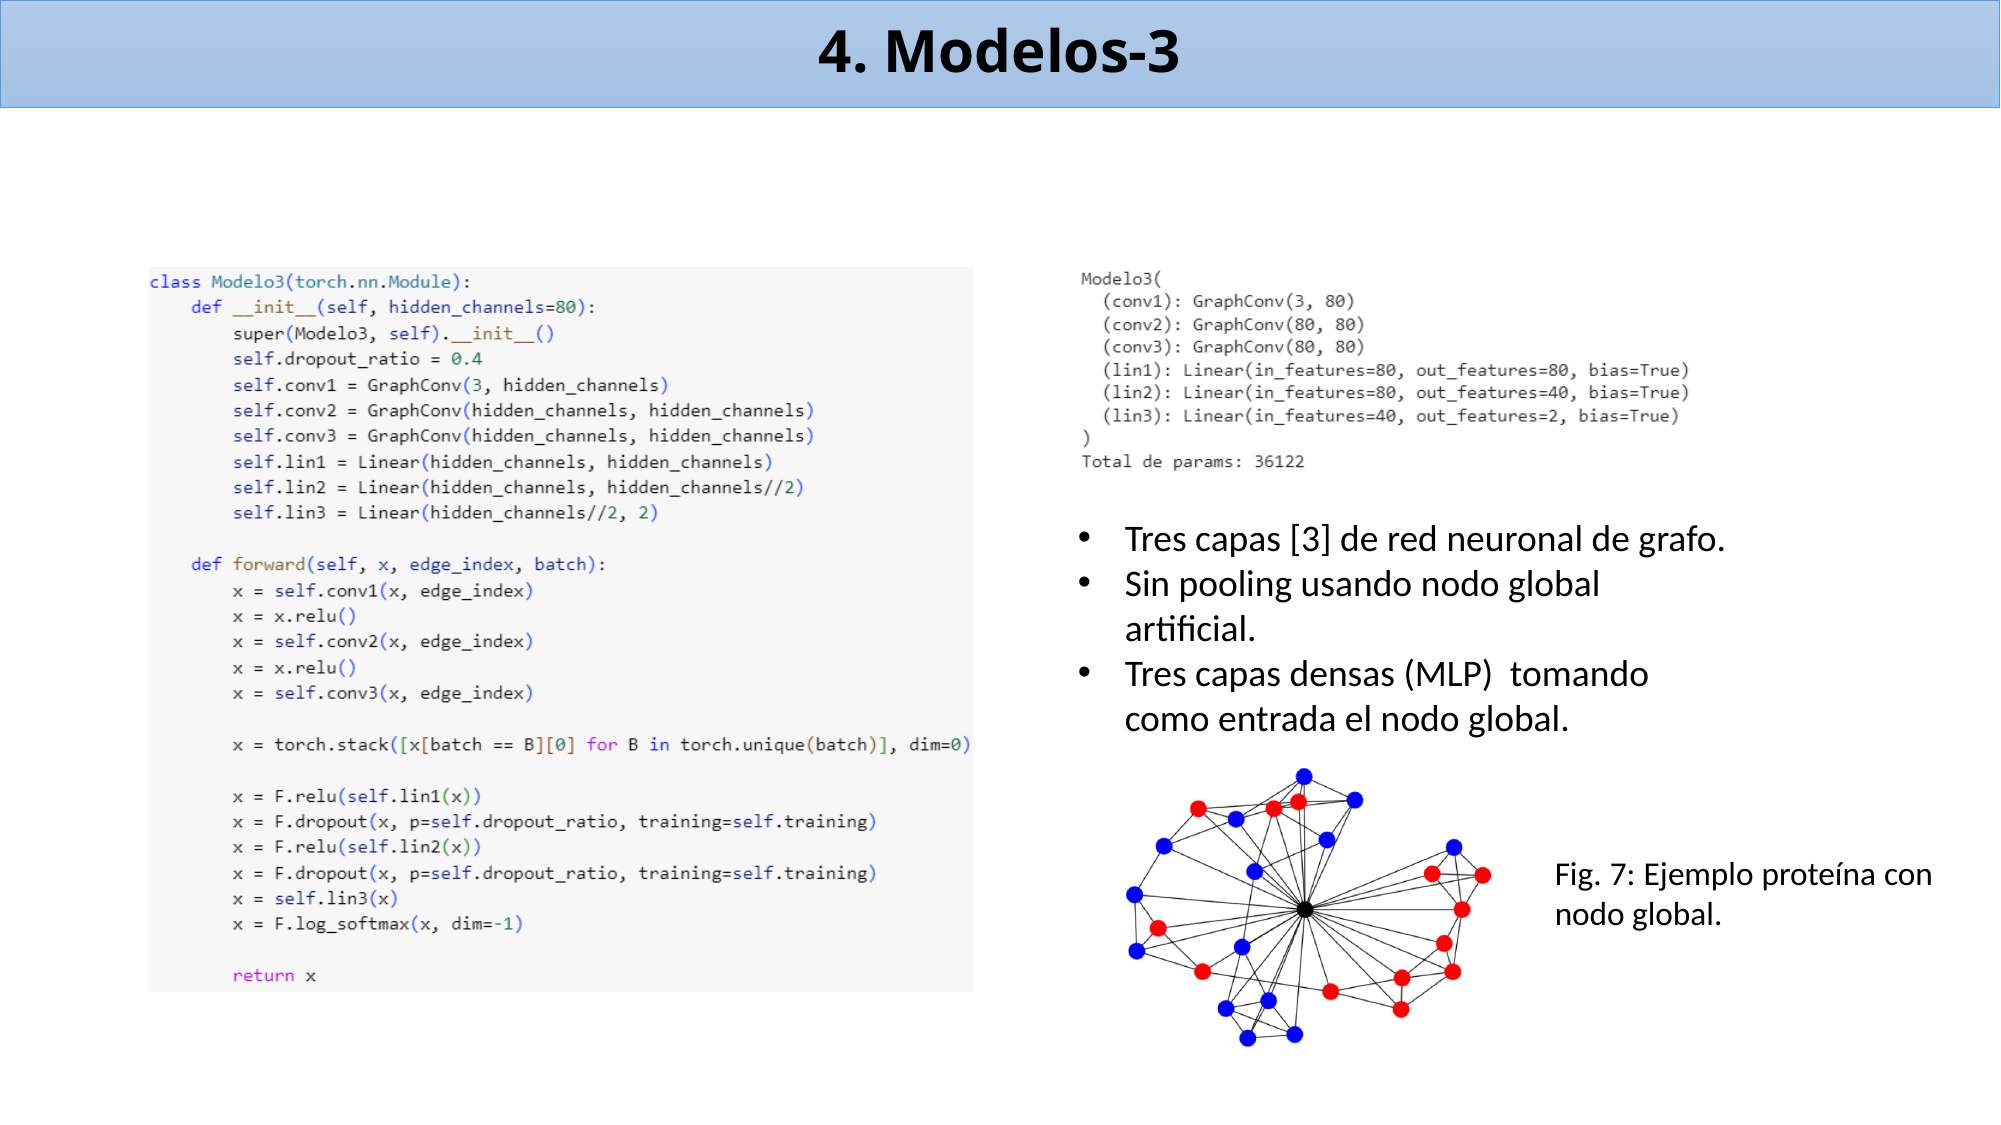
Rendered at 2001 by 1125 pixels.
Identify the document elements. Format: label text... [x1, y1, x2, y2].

picture [1116, 756, 1502, 1062]
title 4. Modelos-3 [0, 0, 2000, 108]
text_box Tres capas [3] de red neuronal de grafo. Sin pooling usando nodo global artificial. Tres capas densas (MLP) tomando como entrada el nodo global. [1063, 506, 1745, 747]
picture [148, 267, 974, 992]
text_box Fig. 7: Ejemplo proteína con nodo global. [1539, 844, 1949, 940]
picture [1063, 267, 1696, 478]
